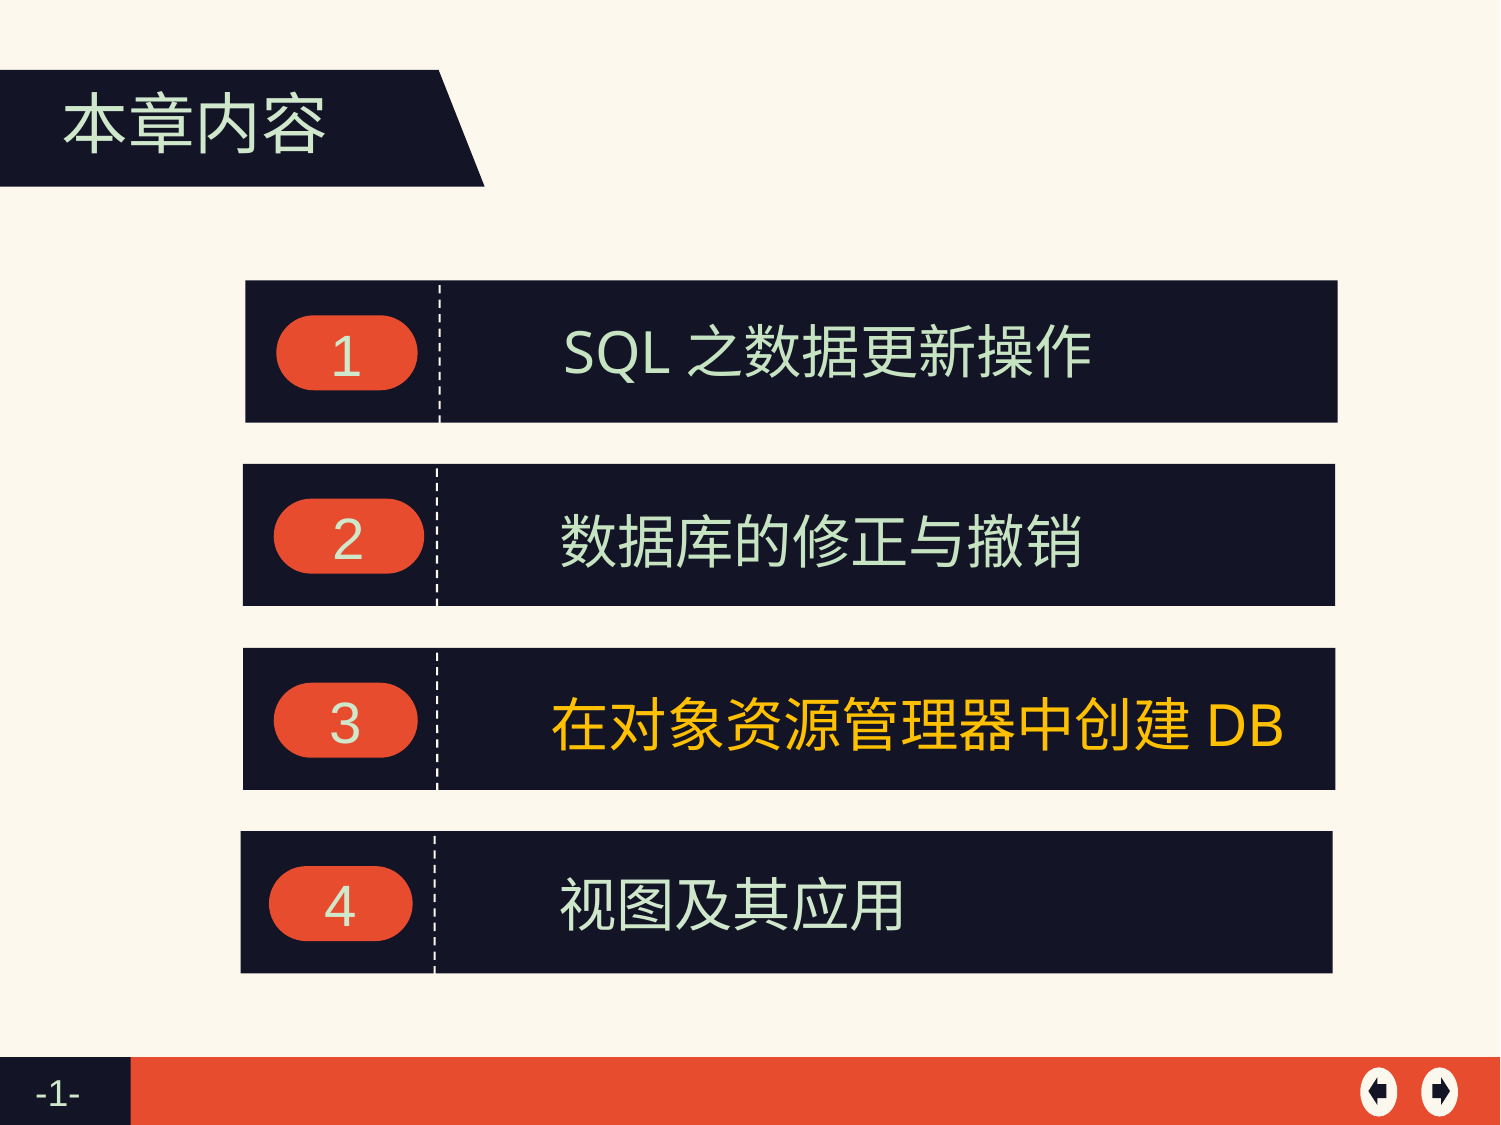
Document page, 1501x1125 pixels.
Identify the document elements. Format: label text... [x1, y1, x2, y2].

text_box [1360, 1067, 1398, 1117]
text_box 2 [273, 498, 425, 574]
text_box -1- [20, 1061, 117, 1122]
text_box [0, 69, 485, 187]
text_box 1 [276, 315, 418, 391]
text_box [242, 463, 1336, 606]
text_box 3 [273, 682, 418, 758]
text_box [240, 831, 1333, 974]
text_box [1421, 1067, 1459, 1117]
text_box 在对象资源管理器中创建DB [535, 681, 1324, 766]
text_box SQL之数据更新操作 [548, 307, 1283, 393]
text_box 数据库的修正与撤销 [544, 497, 1347, 583]
text_box 4 [268, 866, 413, 942]
text_box 视图及其应用 [543, 860, 1270, 946]
text_box [243, 647, 1336, 790]
text_box [245, 280, 1338, 423]
